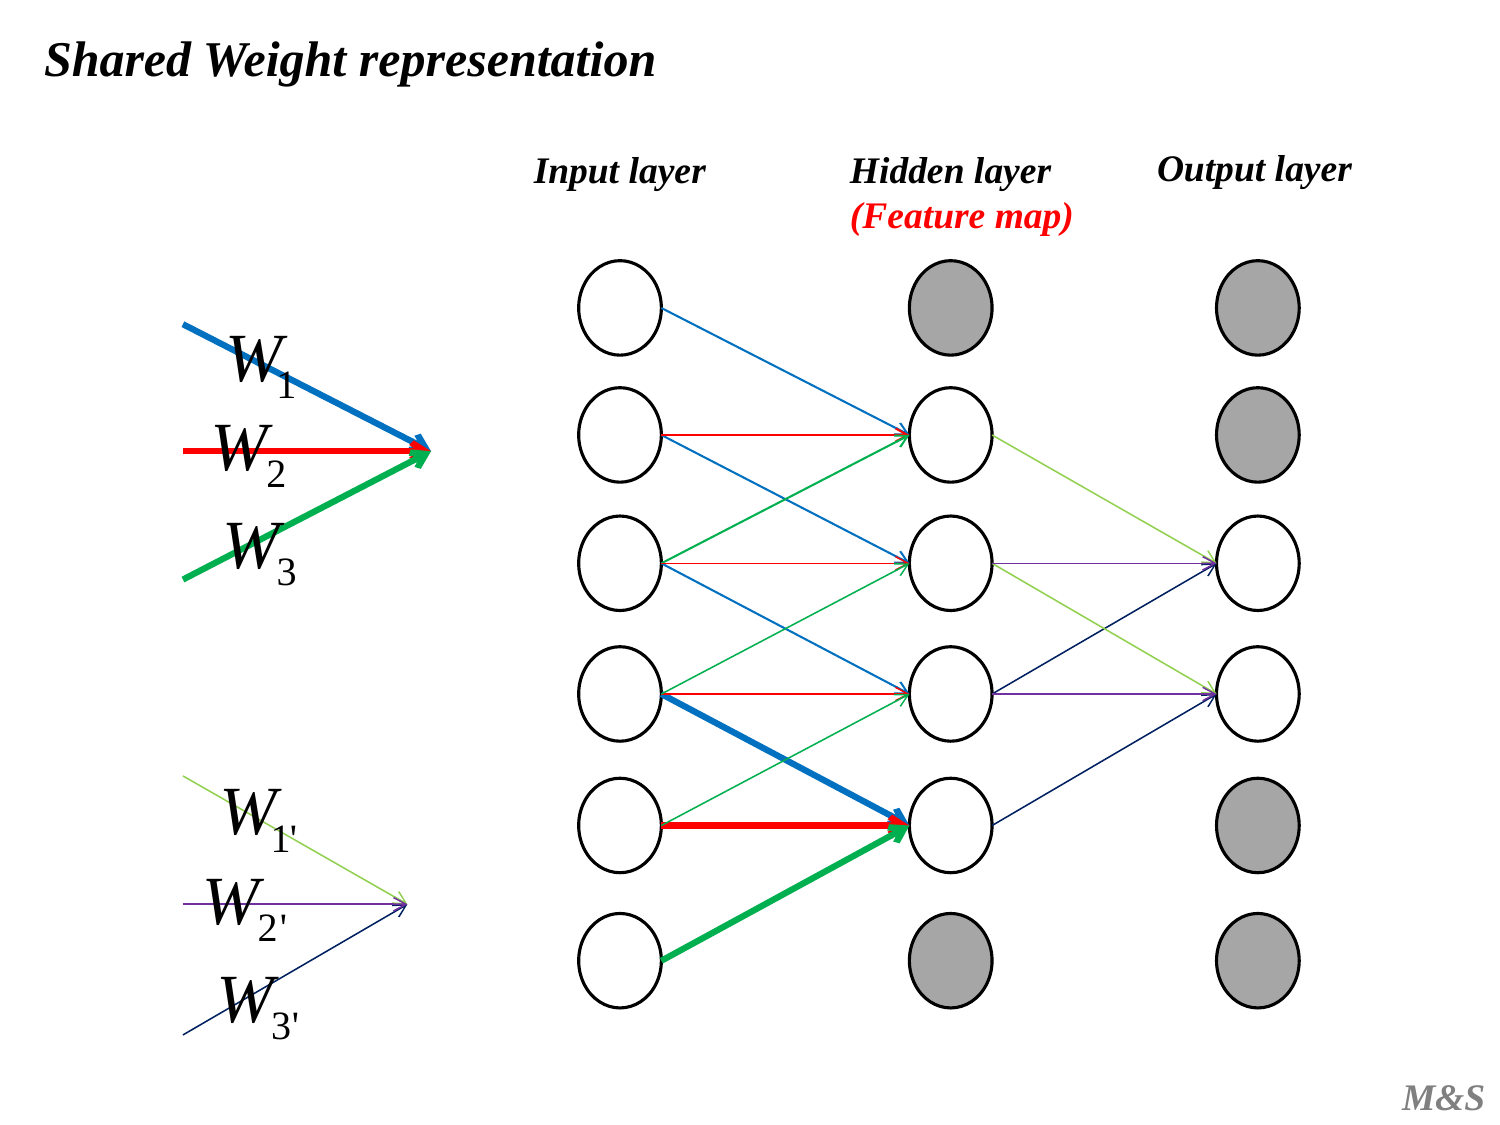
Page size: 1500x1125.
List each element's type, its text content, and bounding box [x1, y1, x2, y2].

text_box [197, 855, 302, 954]
text_box [1221, 513, 1302, 613]
text_box [576, 513, 655, 613]
text_box [576, 258, 664, 358]
text_box [1215, 776, 1302, 875]
text_box Hidden layer (Feature map) [835, 138, 1090, 243]
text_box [661, 434, 910, 561]
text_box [661, 307, 910, 433]
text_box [991, 703, 1217, 826]
text_box [1214, 911, 1302, 1011]
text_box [303, 450, 432, 580]
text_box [182, 450, 212, 580]
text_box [212, 953, 311, 1058]
text_box [915, 513, 986, 613]
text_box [661, 702, 910, 826]
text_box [220, 312, 308, 411]
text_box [991, 568, 1217, 693]
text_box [661, 563, 910, 695]
text_box Shared Weight representation [29, 19, 1365, 94]
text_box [182, 775, 209, 903]
text_box Output layer [1142, 136, 1368, 196]
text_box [215, 765, 308, 864]
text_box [182, 912, 207, 1036]
text_box [576, 385, 656, 485]
text_box [576, 644, 655, 744]
text_box [576, 776, 656, 875]
text_box [907, 911, 995, 1011]
text_box [914, 776, 994, 875]
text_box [206, 401, 299, 500]
text_box [1221, 644, 1302, 744]
text_box [1214, 385, 1302, 485]
text_box [576, 911, 663, 1011]
text_box Input layer [519, 138, 721, 198]
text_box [307, 912, 408, 1036]
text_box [182, 323, 215, 449]
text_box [661, 834, 910, 961]
text_box [1214, 258, 1302, 358]
text_box [914, 385, 995, 485]
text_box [307, 775, 408, 903]
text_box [303, 323, 432, 449]
text_box [915, 644, 986, 744]
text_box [217, 499, 311, 604]
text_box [991, 434, 1217, 562]
text_box [907, 258, 995, 358]
